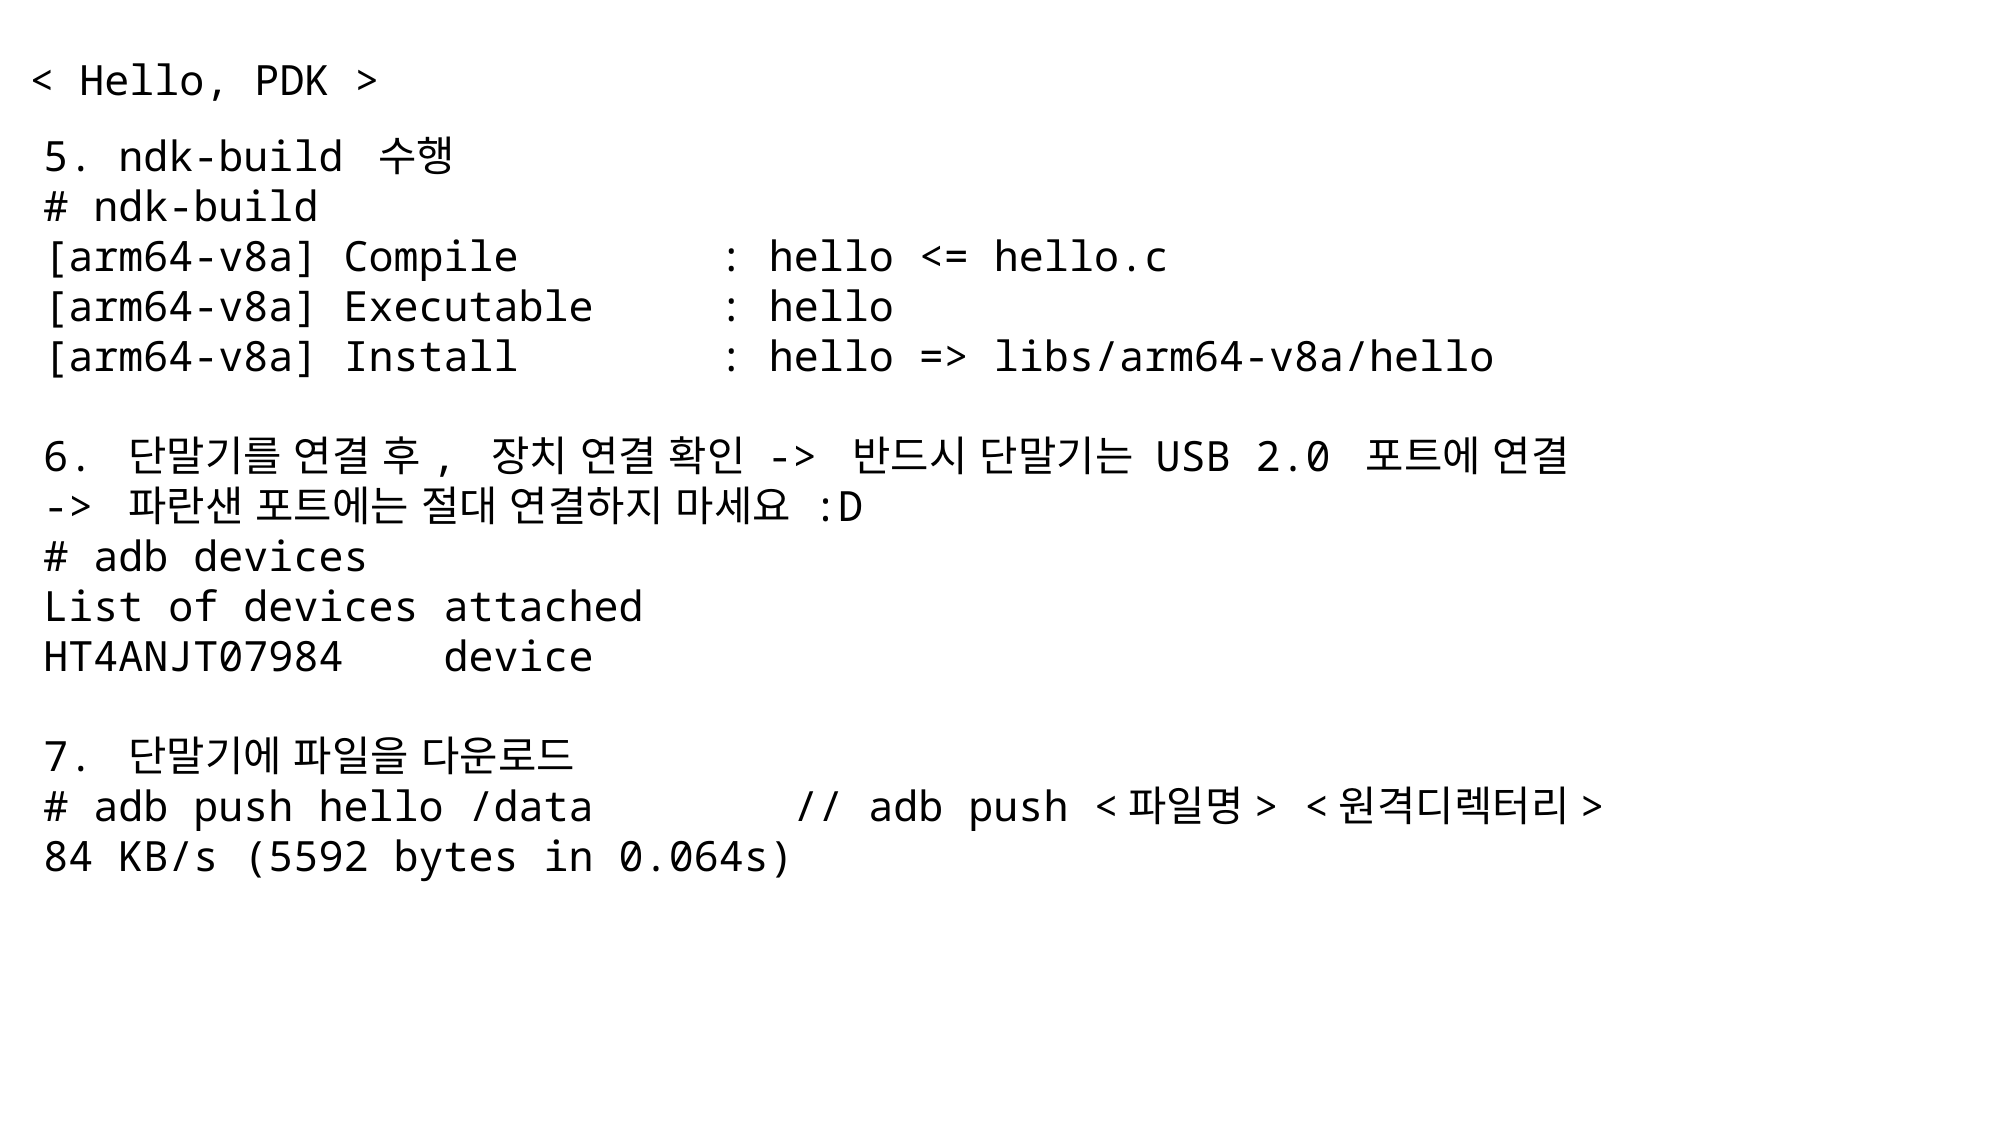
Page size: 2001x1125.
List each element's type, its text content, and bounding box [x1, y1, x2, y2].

text_box 5. ndk-build 수행 # ndk-build [arm64-v8a] Compile : hello <= hello.c [arm64-v8a] Executable : hello [arm64-v8a] Install : hello => libs/arm64-v8a/hello 6. 단말기를 연결 후, 장치 연결 확인 -> 반드시 단말기는 USB 2.0 포트에 연결 -> 파란샌 포트에는 절대 연결하지 마세요 :D # adb devices List of devices attached HT4ANJT07984 device 7. 단말기에 파일을 다운로드 # adb push hello /data // adb push <파일명> <원격디렉터리> 84 KB/s (5592 bytes in 0.064s) [28, 122, 1620, 988]
text_box < Hello, PDK > [14, 46, 395, 112]
